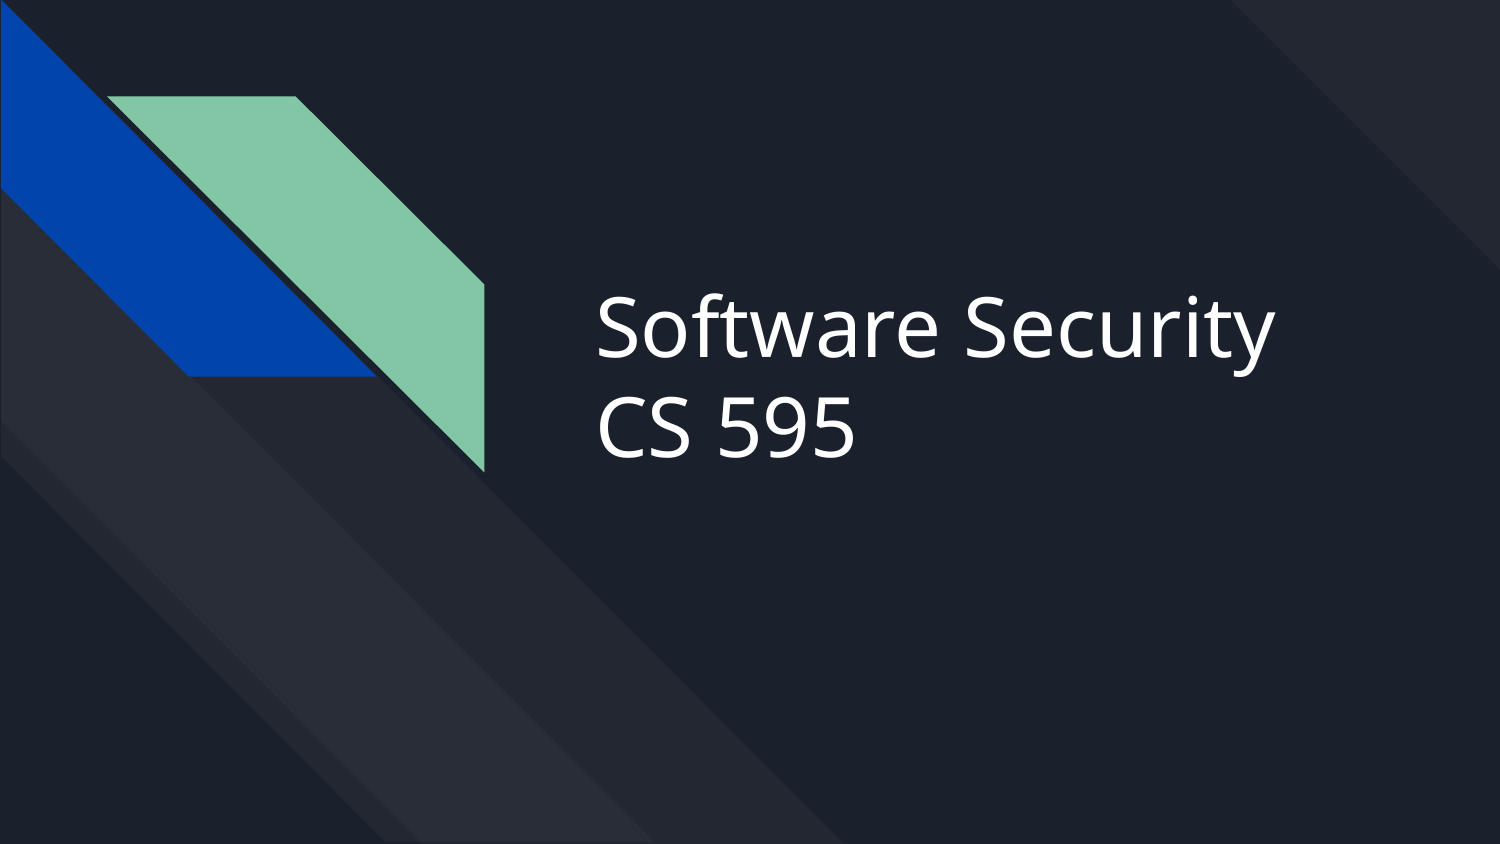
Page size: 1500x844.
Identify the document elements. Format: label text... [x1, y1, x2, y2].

title Software Security CS 595 [580, 258, 1404, 518]
